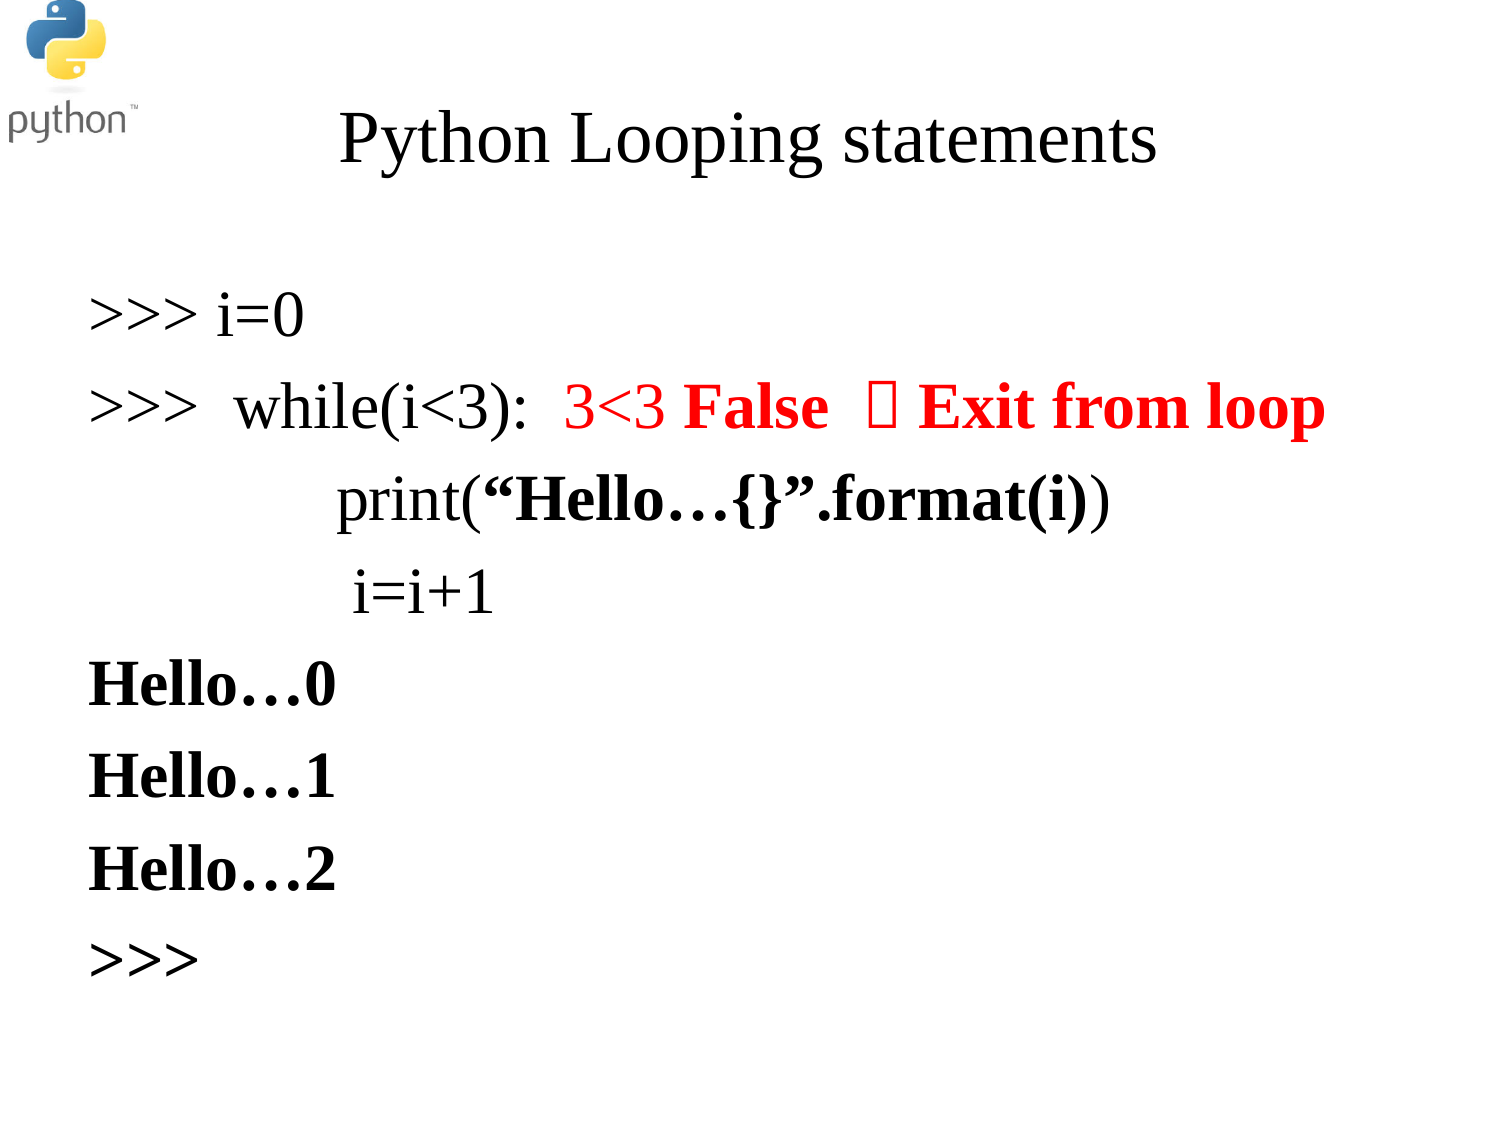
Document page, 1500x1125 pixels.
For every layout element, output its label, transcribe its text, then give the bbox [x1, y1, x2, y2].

picture [9, 0, 138, 144]
list >>> i=0 >>> while(i<3): 3<3 False  Exit from loop print(“Hello…{}”.format(i)) i=i+1 Hello…0 Hello…1 Hello…2 >>> [73, 262, 1424, 1005]
title Python Looping statements [73, 39, 1424, 227]
